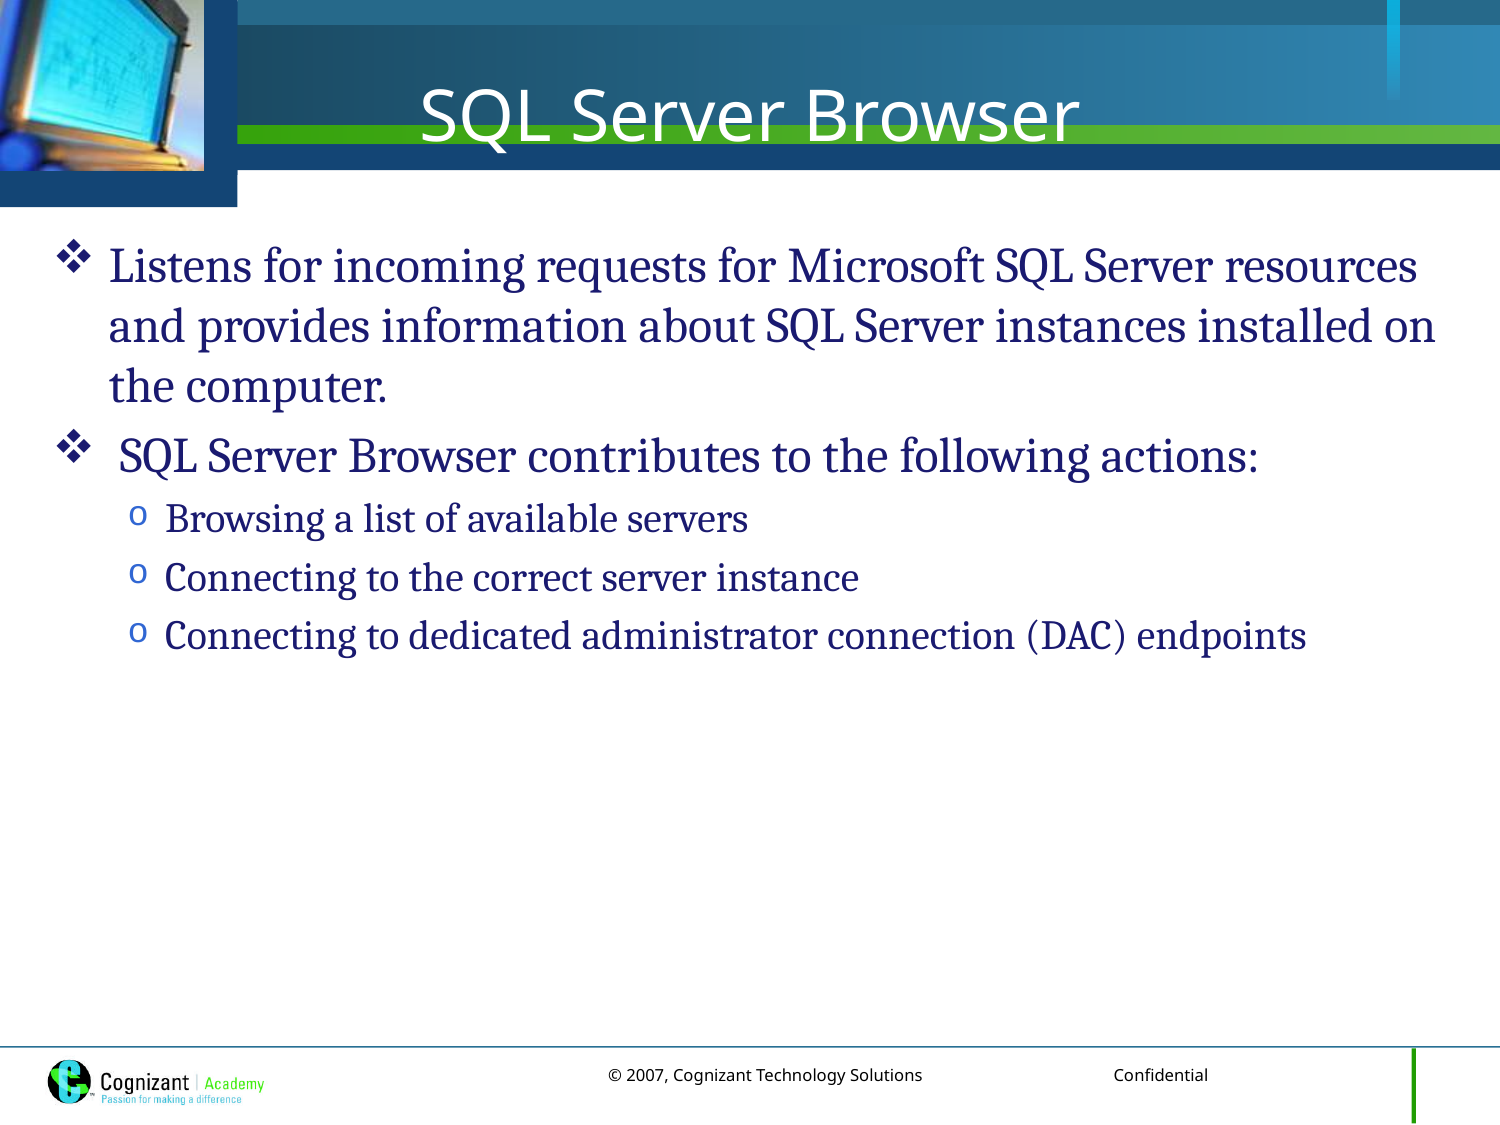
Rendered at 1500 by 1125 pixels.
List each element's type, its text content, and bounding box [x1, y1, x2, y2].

picture [0, 0, 204, 171]
picture [35, 1050, 275, 1119]
list Listens for incoming requests for Microsoft SQL Server resources and provides information about SQL Server instances installed on the computer. SQL Server Browser contributes to the following actions: Browsing a list of available servers Connecting to the correct server instance Connecting to dedicated administrator connection (DAC) endpoints [37, 224, 1463, 1037]
title SQL Server Browser [74, 62, 1426, 224]
